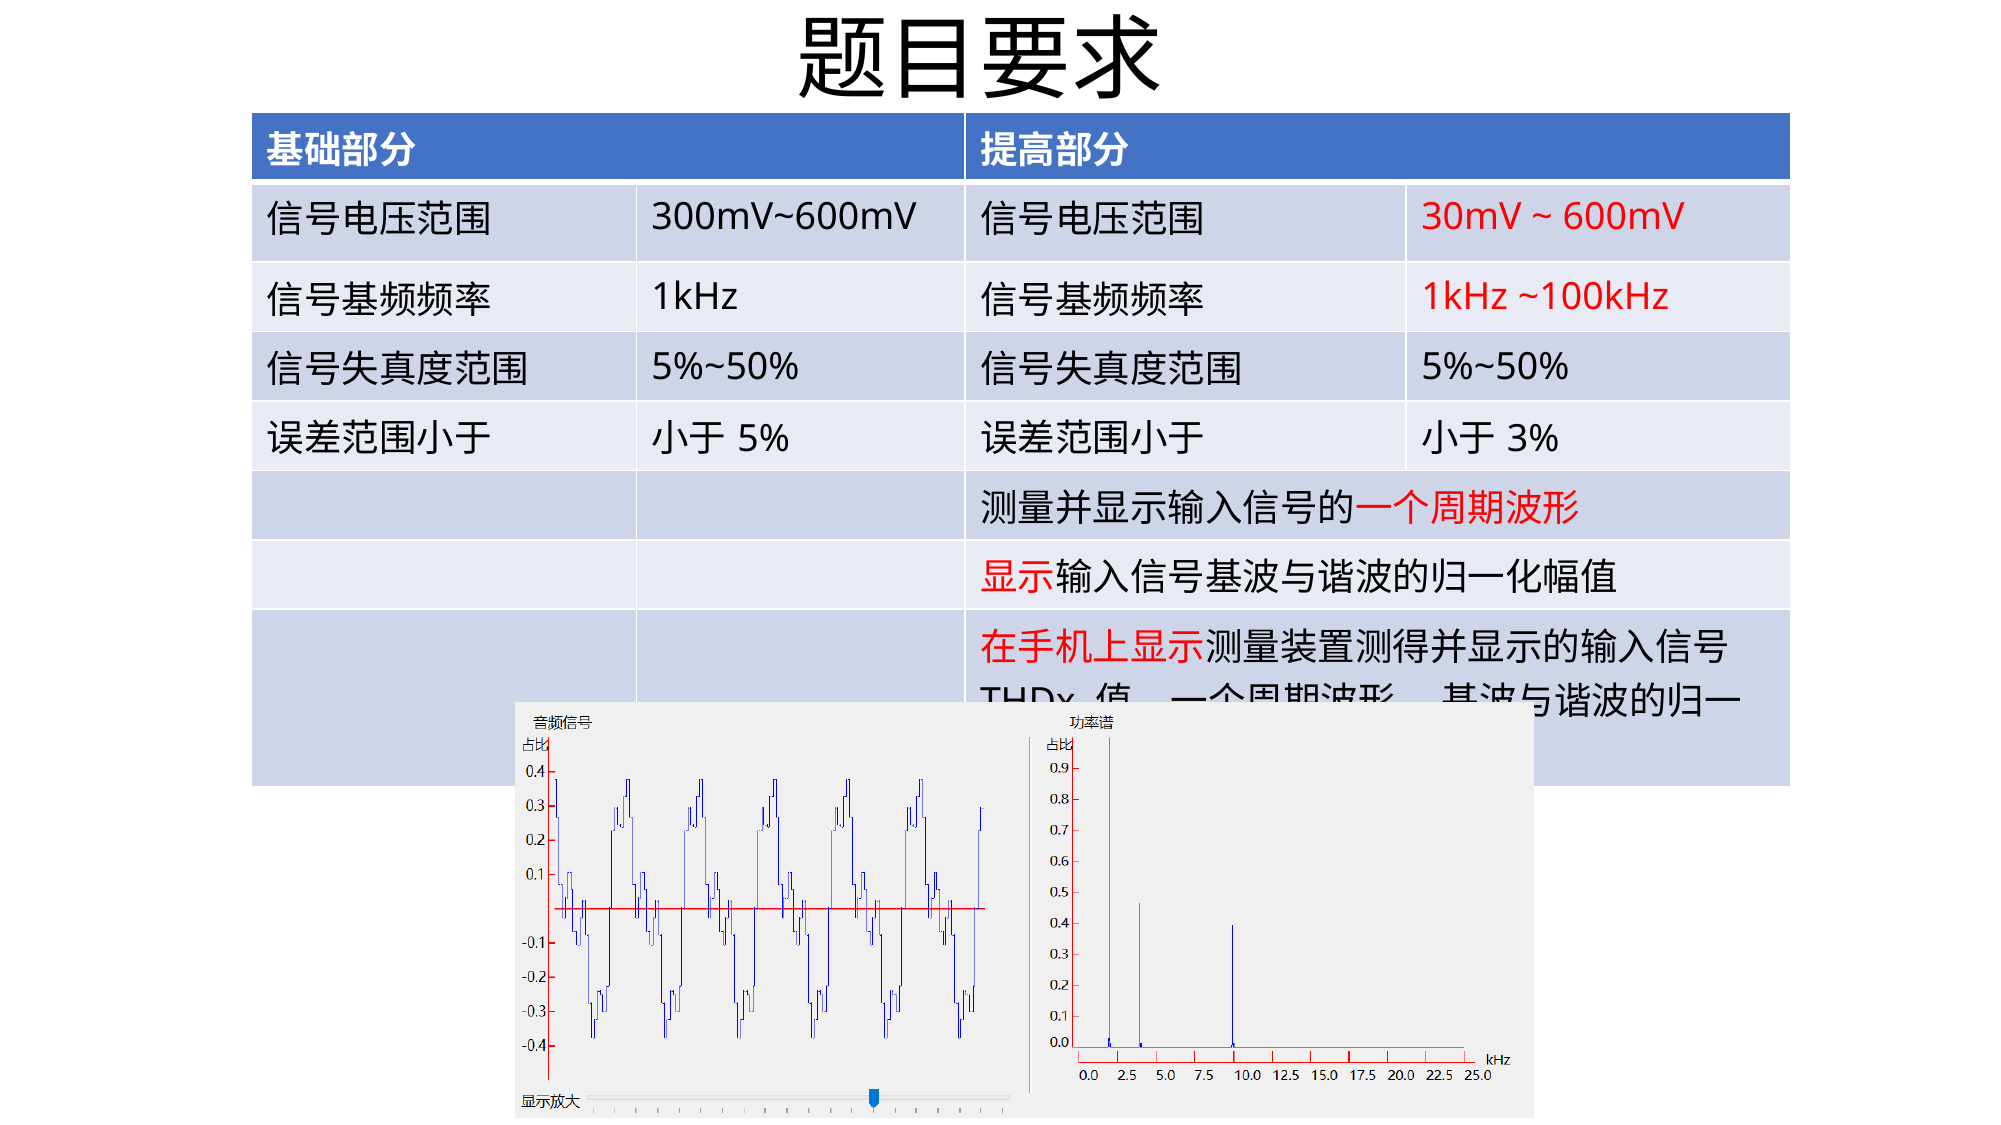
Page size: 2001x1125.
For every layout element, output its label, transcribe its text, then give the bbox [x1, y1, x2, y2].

table_header 基础部分 [252, 113, 964, 179]
table_cell 300mV~600mV [637, 185, 964, 261]
table_cell [252, 541, 636, 608]
table_cell [252, 610, 636, 786]
table_cell 信号电压范围 [252, 185, 636, 261]
table_cell 信号失真度范围 [252, 332, 636, 400]
table_cell 测量并显示输入信号的一个周期波形 [966, 471, 1790, 539]
table_cell 小于3% [1407, 402, 1790, 470]
table_cell 5%~50% [1407, 332, 1790, 400]
table_header 提高部分 [966, 113, 1790, 179]
table_cell [252, 471, 636, 539]
text_box 题目要求 [781, 0, 1198, 117]
table_cell [637, 471, 964, 539]
table_cell 1kHz ~100kHz [1407, 263, 1790, 331]
table_cell 信号基频频率 [966, 263, 1405, 331]
table_cell 误差范围小于 [252, 402, 636, 470]
table_cell 信号基频频率 [252, 263, 636, 331]
picture [515, 702, 1534, 1118]
table_cell [637, 541, 964, 608]
table_cell [637, 610, 964, 702]
table_cell 显示输入信号基波与谐波的归一化幅值 [966, 541, 1790, 608]
table_cell 信号失真度范围 [966, 332, 1405, 400]
table_cell 5%~50% [637, 332, 964, 400]
table_cell 30mV ~ 600mV [1407, 185, 1790, 261]
table_cell 小于5% [637, 402, 964, 470]
table_cell 误差范围小于 [966, 402, 1405, 470]
table_cell 在手机上显示测量装置测得并显示的输入信号THDx 值、一个周期波形、 基波与谐波的归一化幅值。 [966, 610, 1790, 786]
table_cell 信号电压范围 [966, 185, 1405, 261]
table_cell 1kHz [637, 263, 964, 331]
